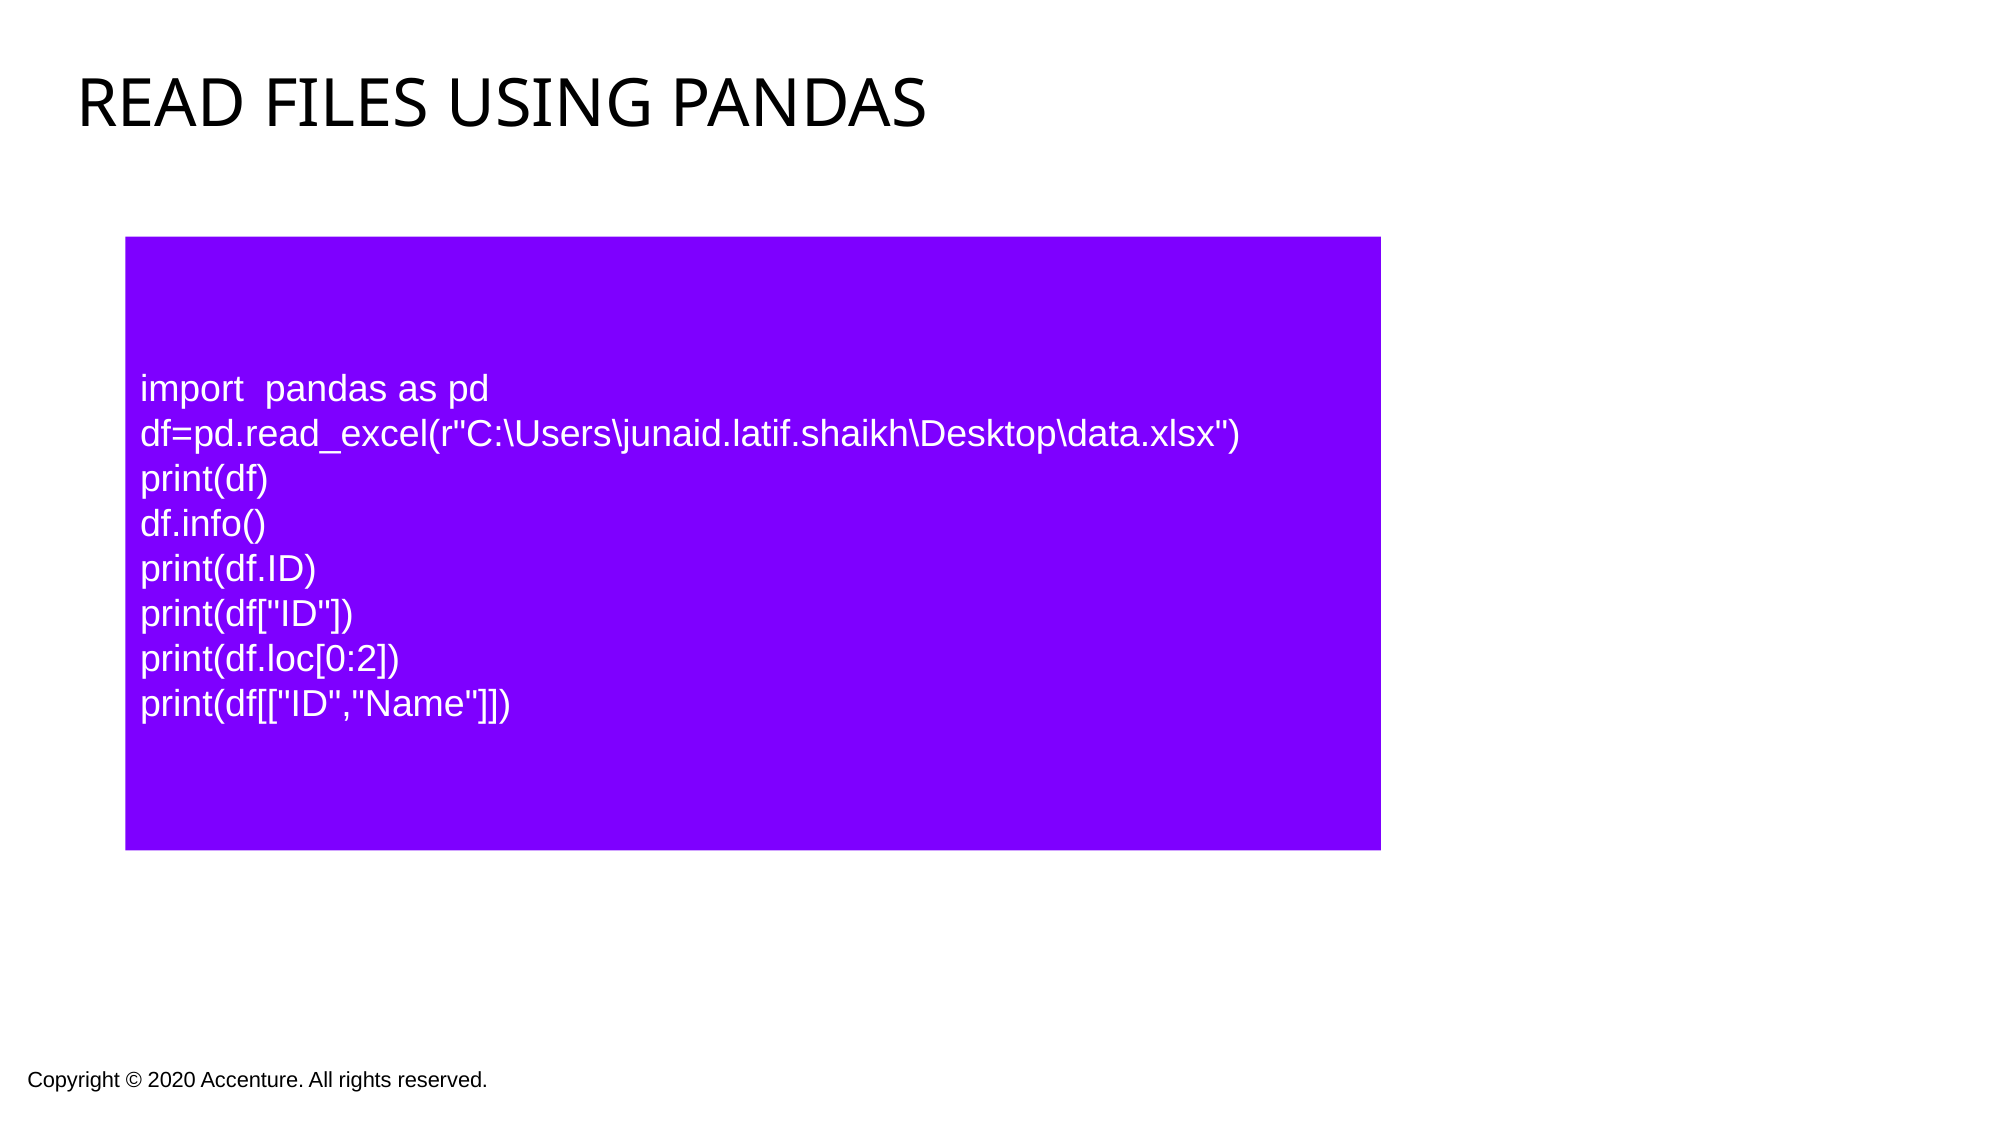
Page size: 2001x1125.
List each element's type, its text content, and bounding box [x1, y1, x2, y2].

title Read files using Pandas [62, 62, 1938, 150]
text_box import pandas as pd df=pd.read_excel(r"C:\Users\junaid.latif.shaikh\Desktop\data.xlsx") print(df) df.info() print(df.ID) print(df["ID"]) print(df.loc[0:2]) print(df[["ID","Name"]]) [124, 235, 1382, 851]
